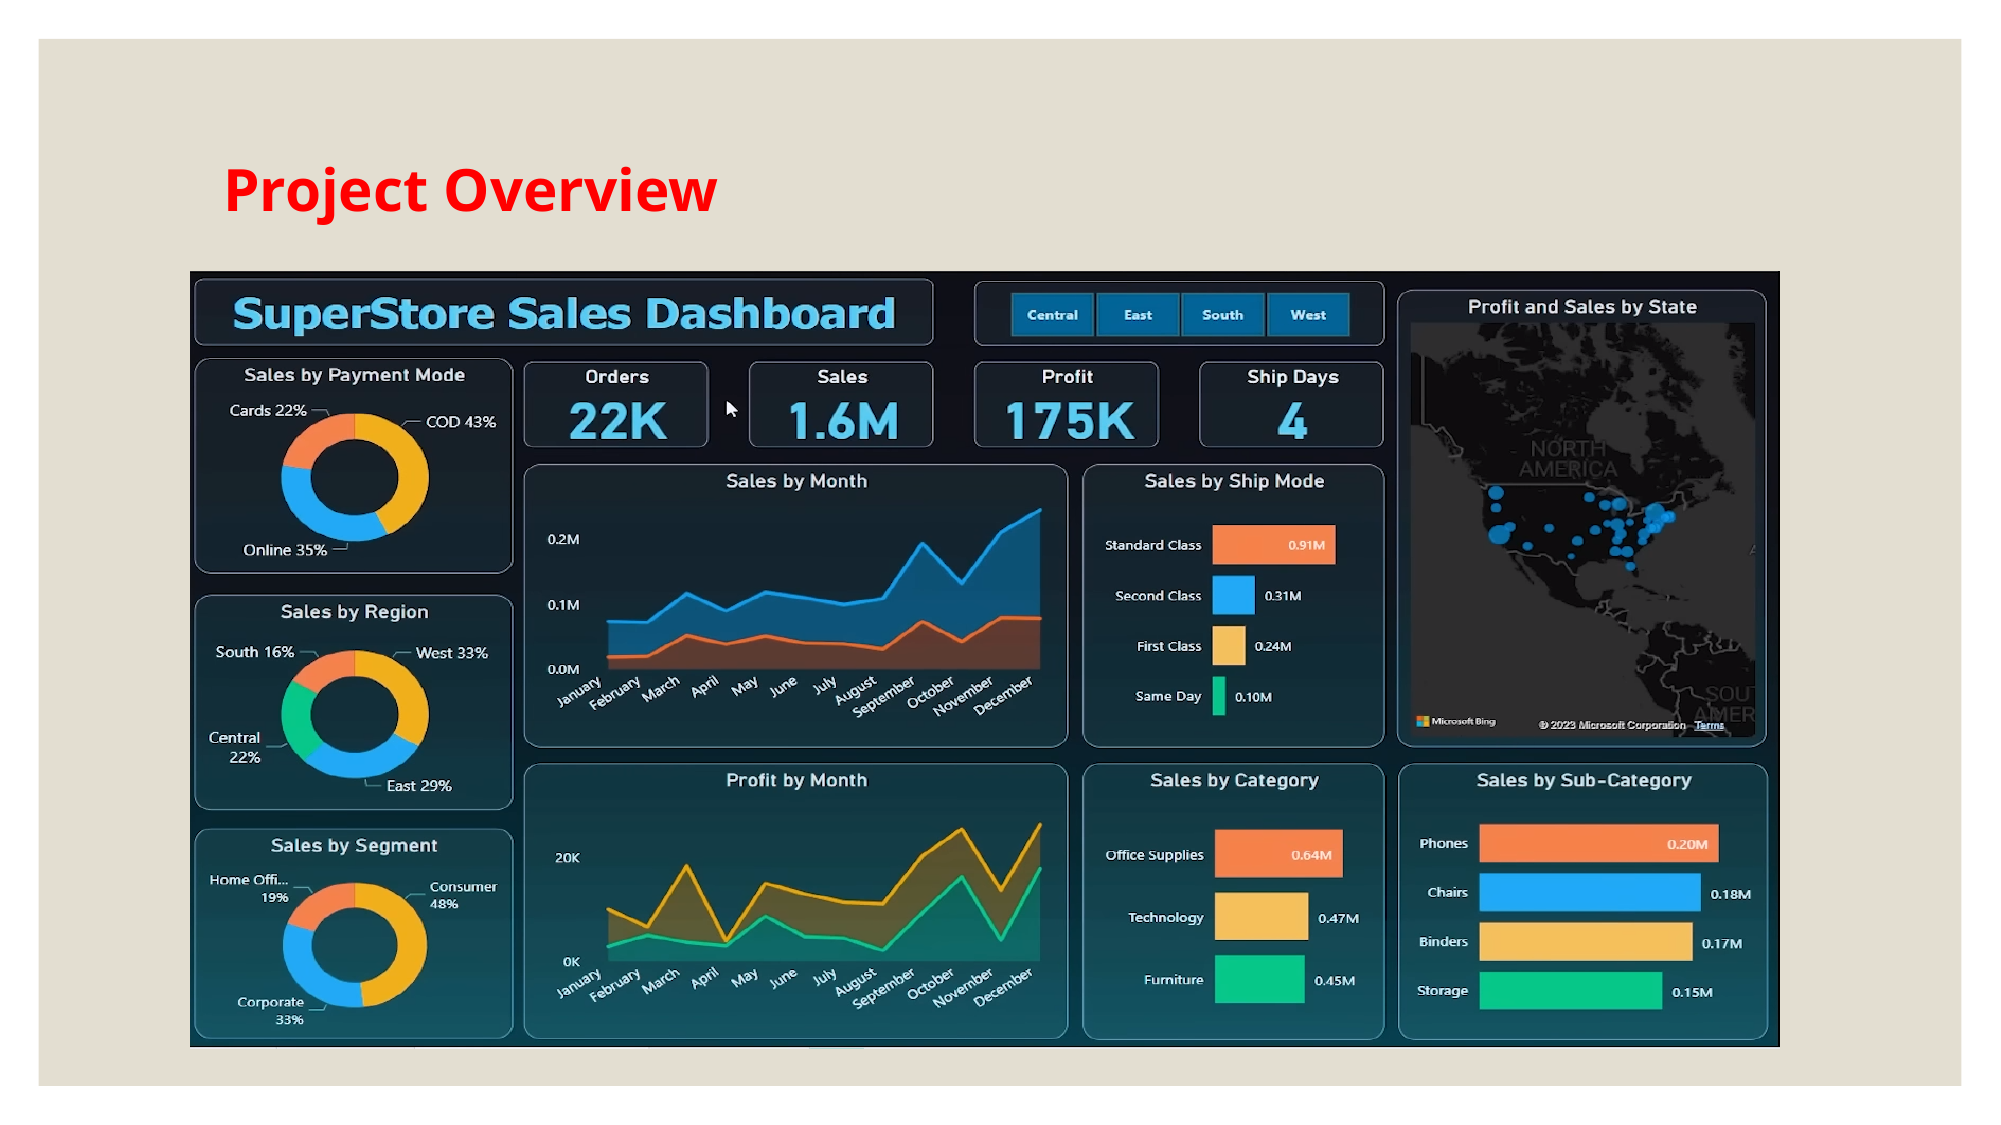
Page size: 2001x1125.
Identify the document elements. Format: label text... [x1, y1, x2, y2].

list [190, 271, 1780, 1049]
title [174, 105, 1825, 331]
text_box Project Overview [208, 145, 1111, 231]
